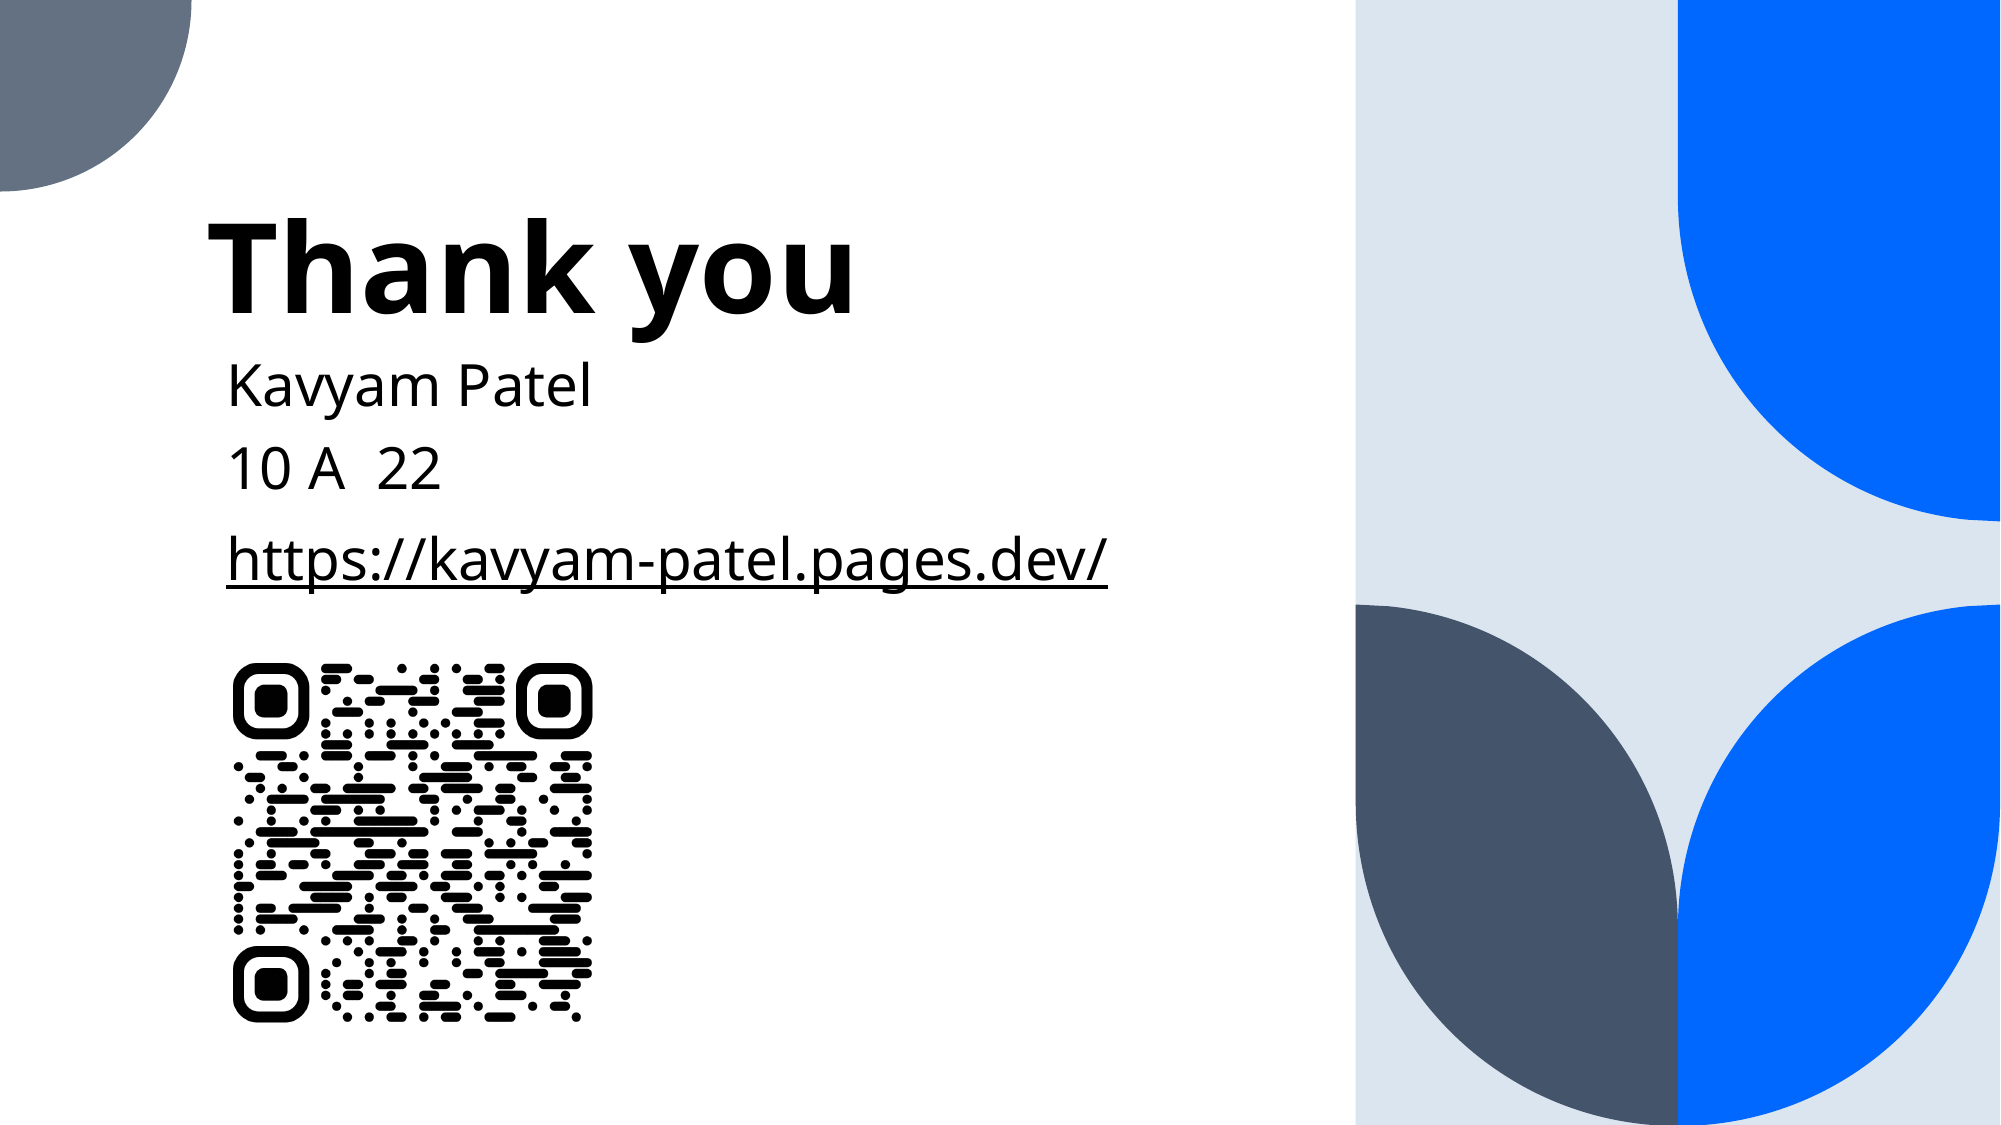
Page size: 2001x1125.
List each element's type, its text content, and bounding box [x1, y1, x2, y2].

title Thank you [191, 165, 1212, 349]
subtitle Kavyam Patel 10 A​ 22 https://kavyam-patel.pages.dev/ [211, 348, 1232, 717]
picture [211, 641, 614, 1044]
